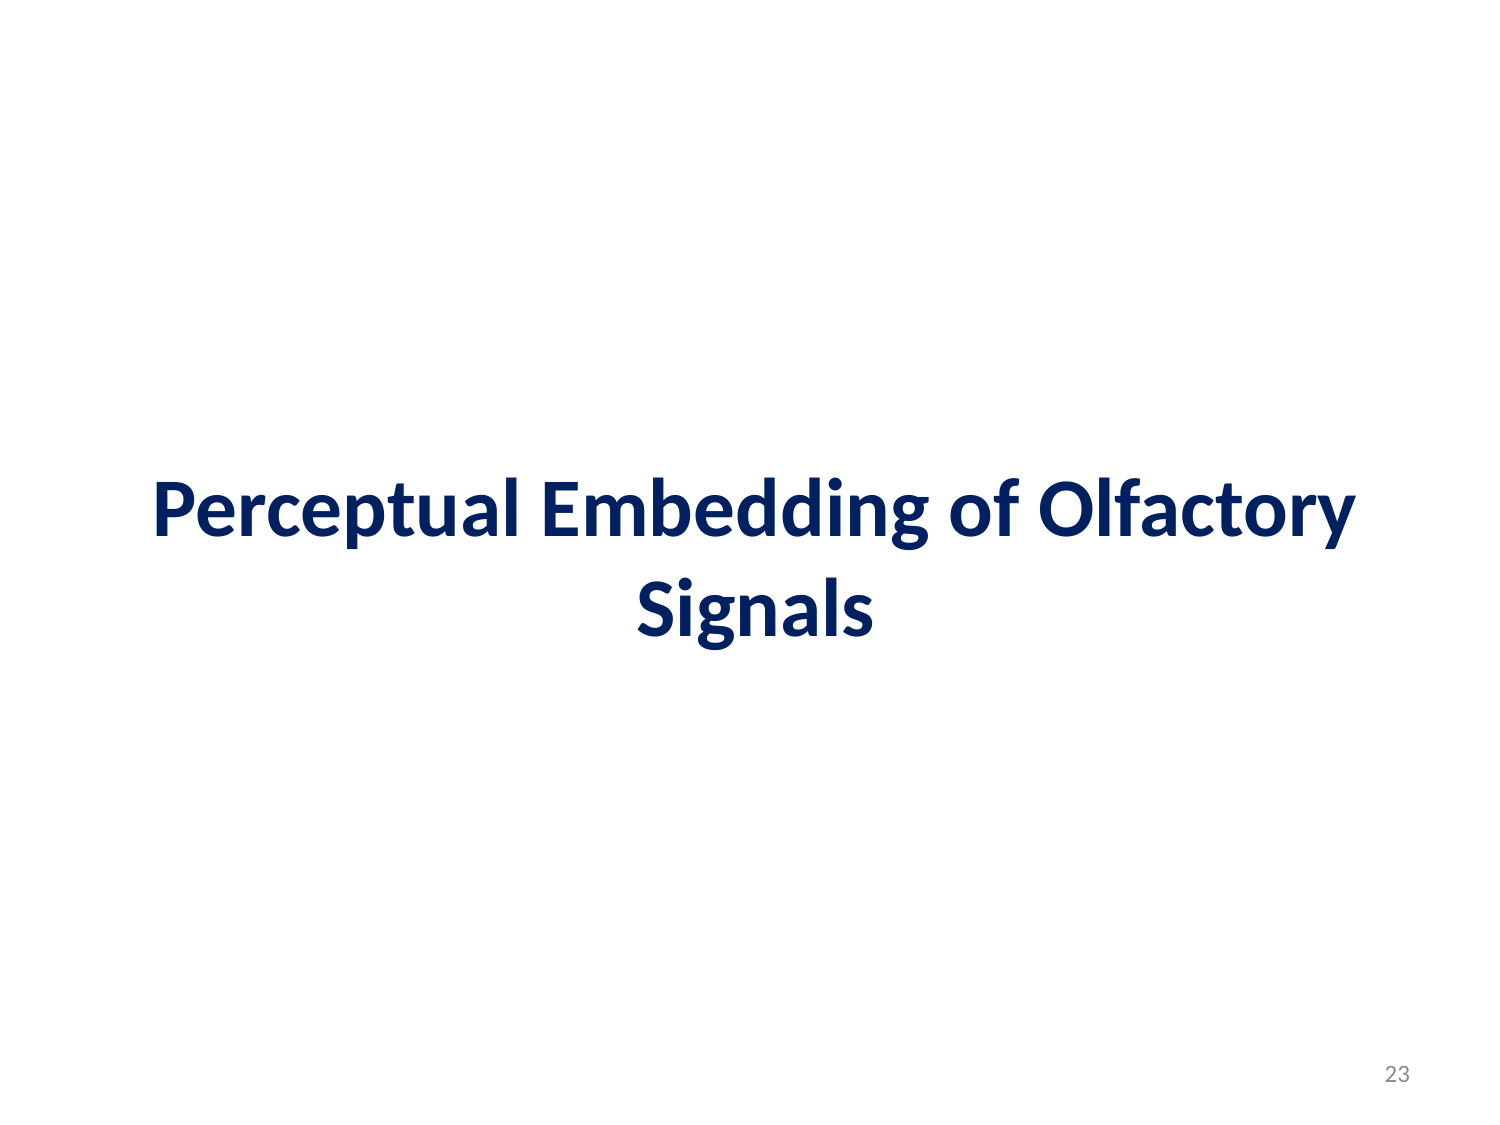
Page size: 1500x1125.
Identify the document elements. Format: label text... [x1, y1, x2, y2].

text_box Perceptual Embedding of Olfactory Signals [70, 445, 1442, 660]
slide_number 23 [1074, 1042, 1425, 1103]
